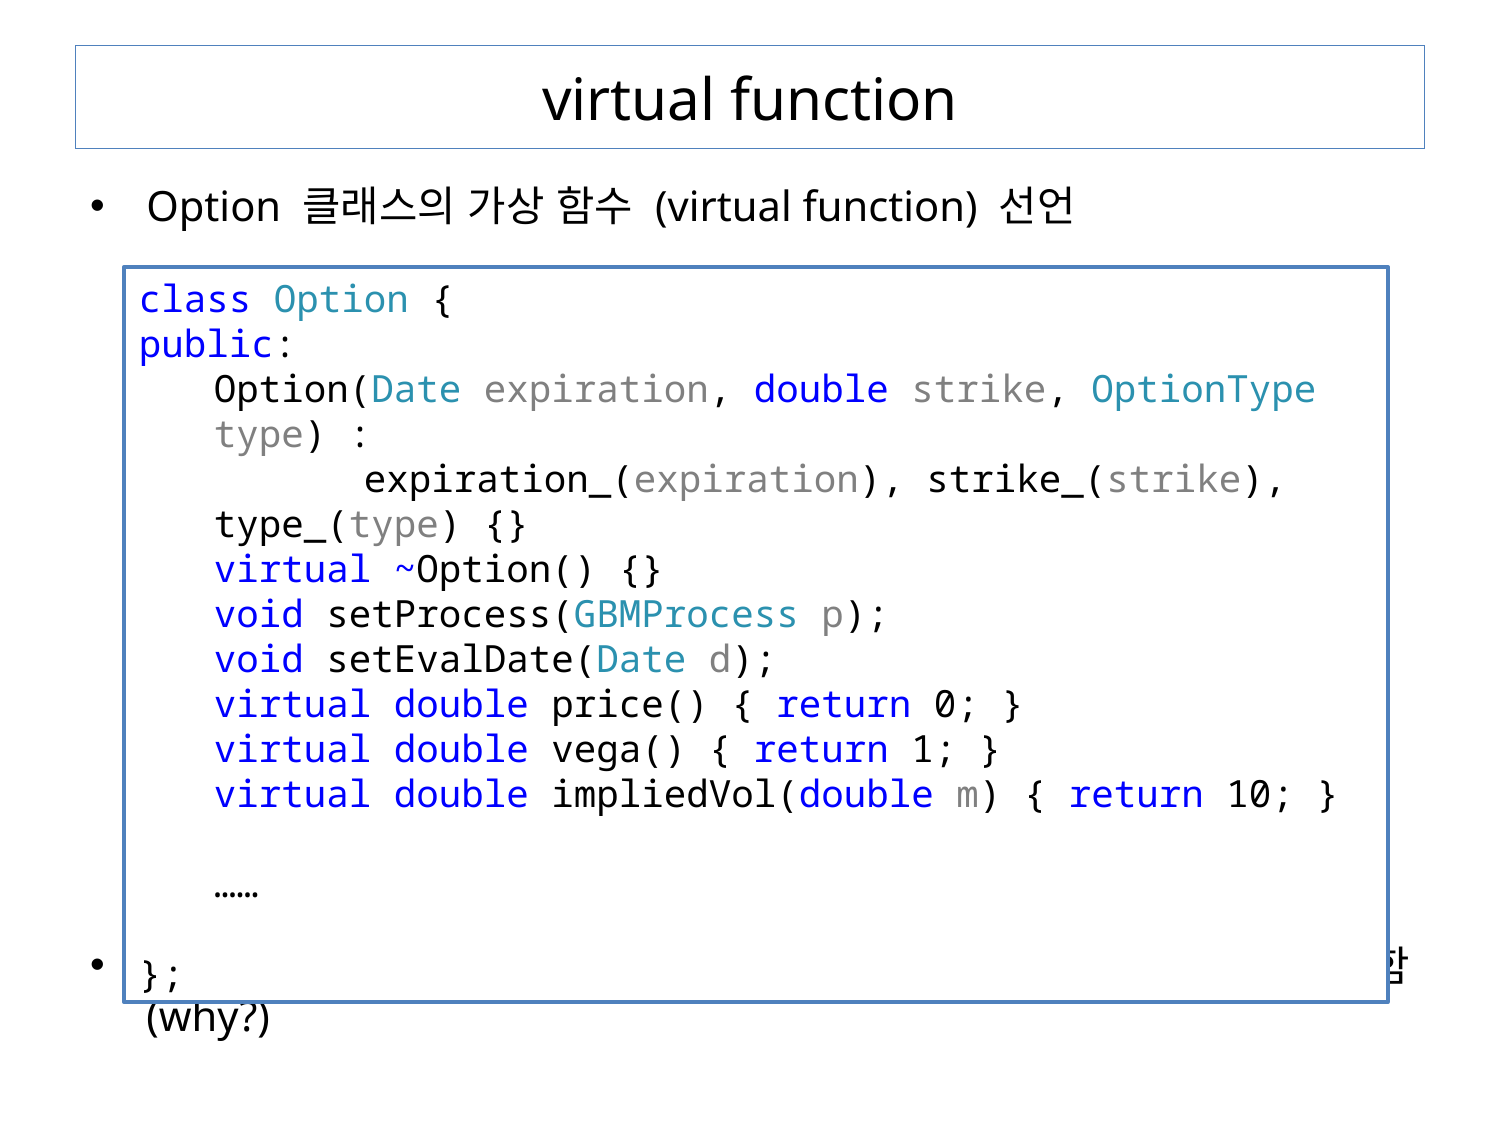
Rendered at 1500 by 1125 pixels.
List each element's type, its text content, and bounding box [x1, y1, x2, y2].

title virtual function [75, 45, 1425, 149]
list Option 클래스의 가상 함수 (virtual function) 선언 부모클래스에 가상 소멸자 (virtual destructor)를 반드시 만들어줘야 함 (why?) [75, 172, 1425, 1083]
text_box class Option { public: Option(Date expiration, double strike, OptionType type) : expiration_(expiration), strike_(strike), type_(type) {} virtual ~Option() {} void setProcess(GBMProcess p); void setEvalDate(Date d); virtual double price() { return 0; } virtual double vega() { return 1; } virtual double impliedVol(double m) { return 10; } …… }; [122, 265, 1390, 1004]
